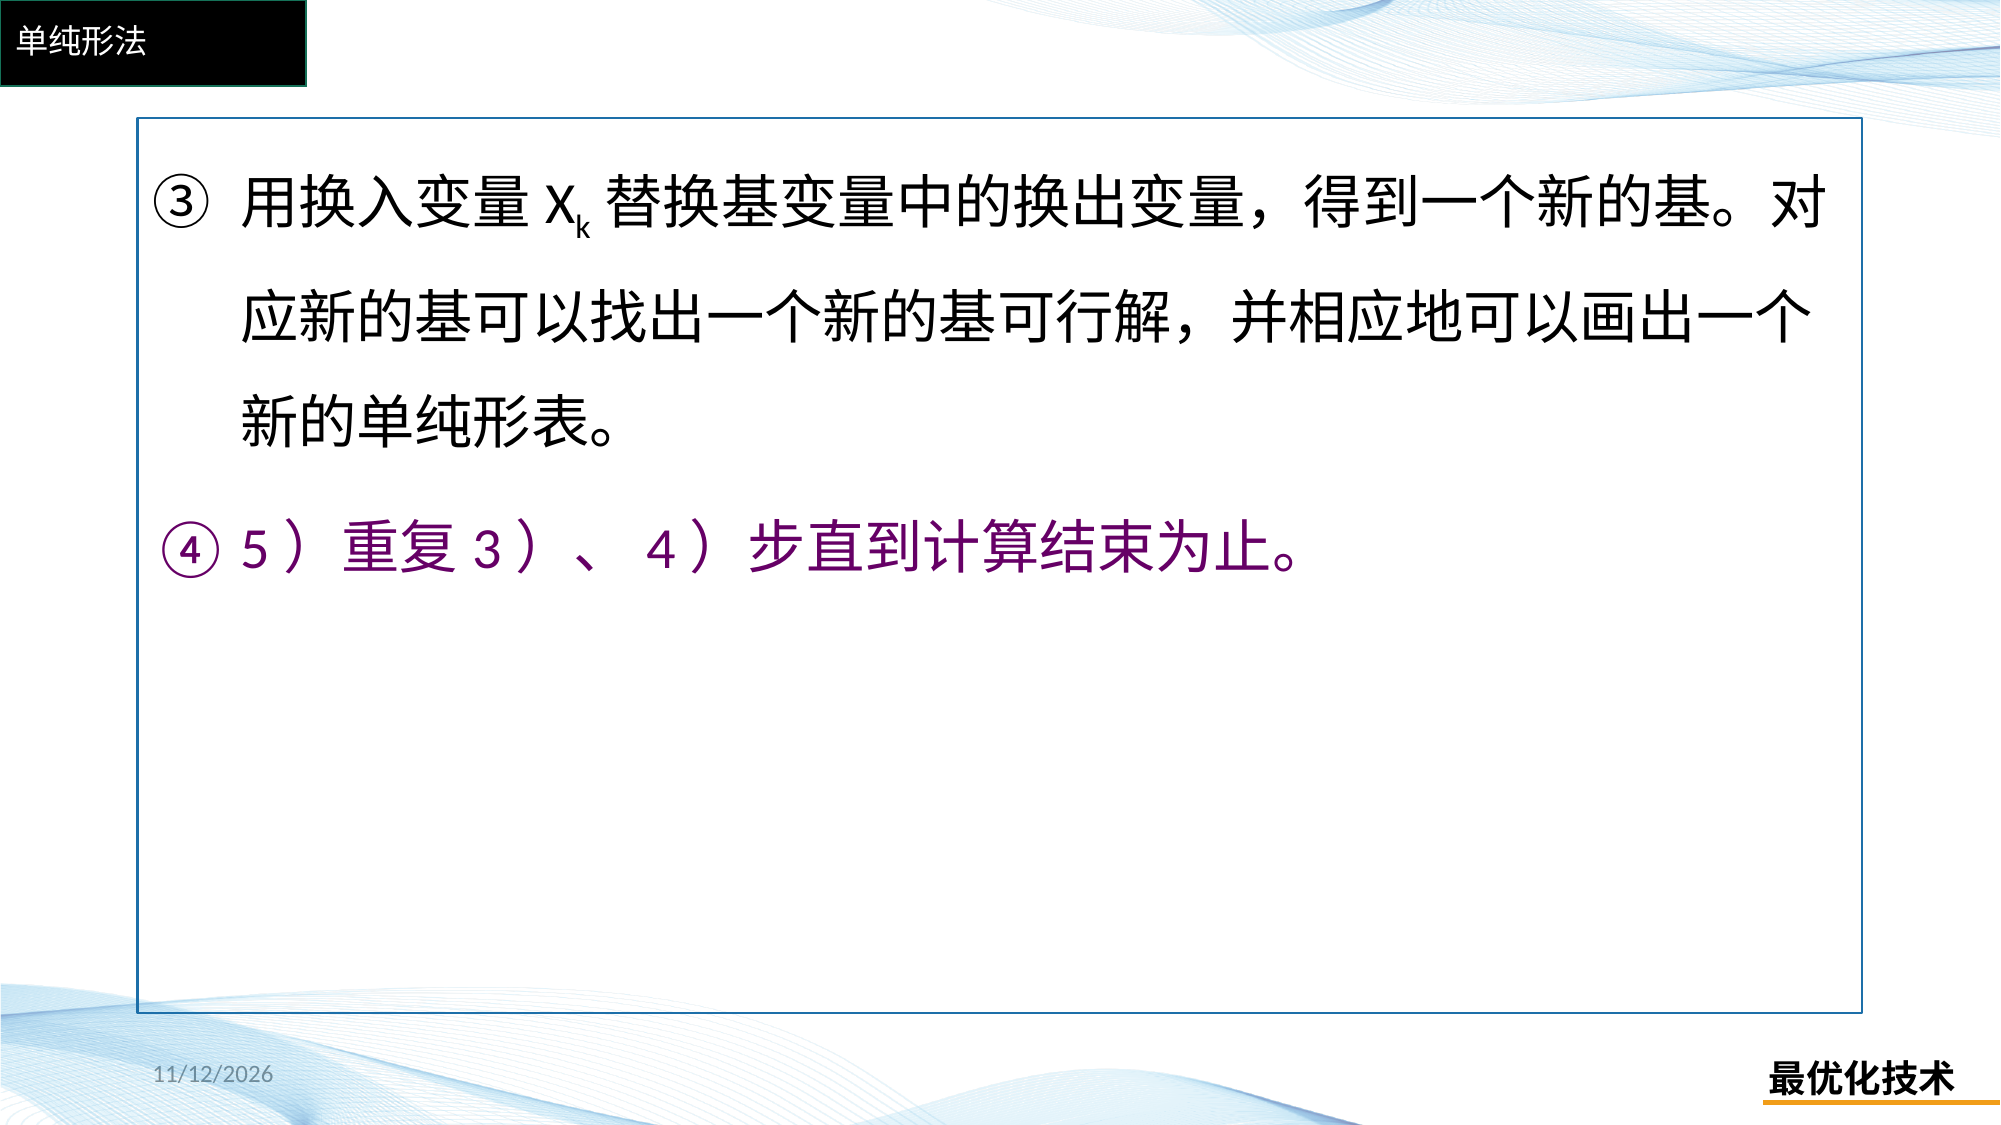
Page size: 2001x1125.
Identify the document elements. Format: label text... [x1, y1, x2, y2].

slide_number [137, 1042, 588, 1103]
title 单纯形法 [0, 0, 1725, 86]
picture [885, 1, 1999, 148]
list 用换入变量Xk替换基变量中的换出变量，得到一个新的基。对应新的基可以找出一个新的基可行解，并相应地可以画出一个新的单纯形表。 5）重复3）、4）步直到计算结束为止。 [136, 117, 1863, 1014]
picture [2, 977, 1590, 1125]
